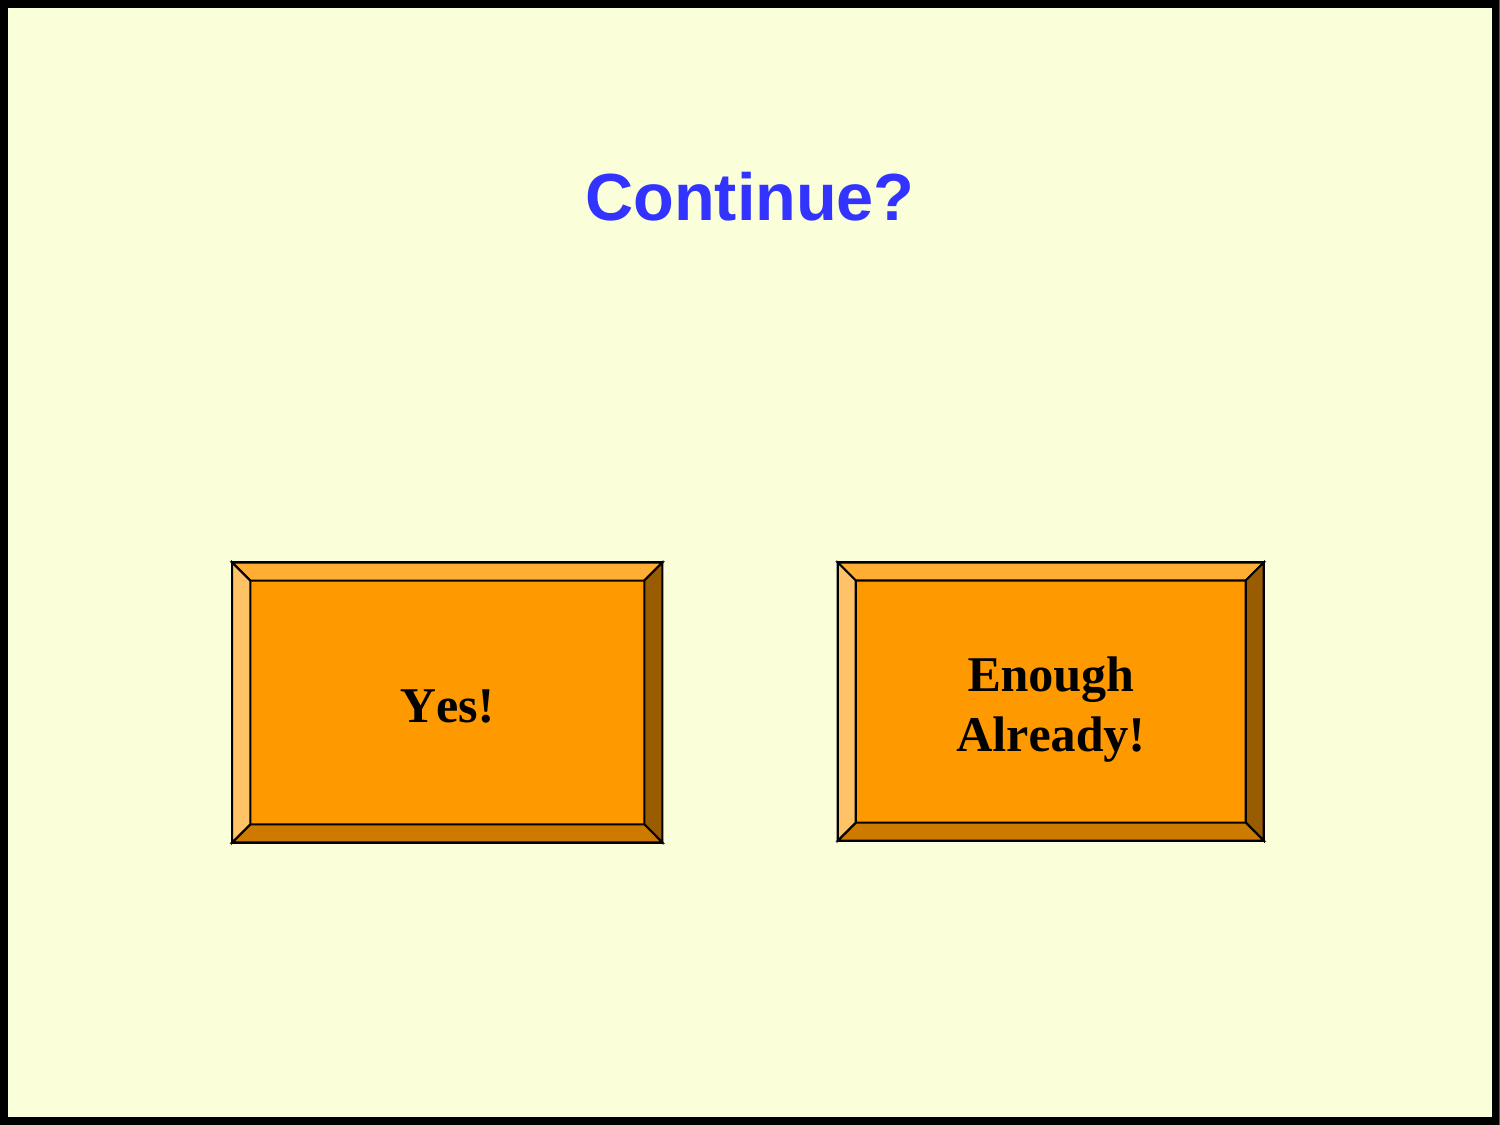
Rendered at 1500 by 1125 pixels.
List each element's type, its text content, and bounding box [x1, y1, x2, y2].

title Continue? [112, 99, 1388, 288]
text_box Yes! [232, 562, 663, 843]
text_box R [838, 562, 856, 840]
text_box Enough Already! [837, 562, 1264, 841]
text_box P [233, 563, 250, 841]
